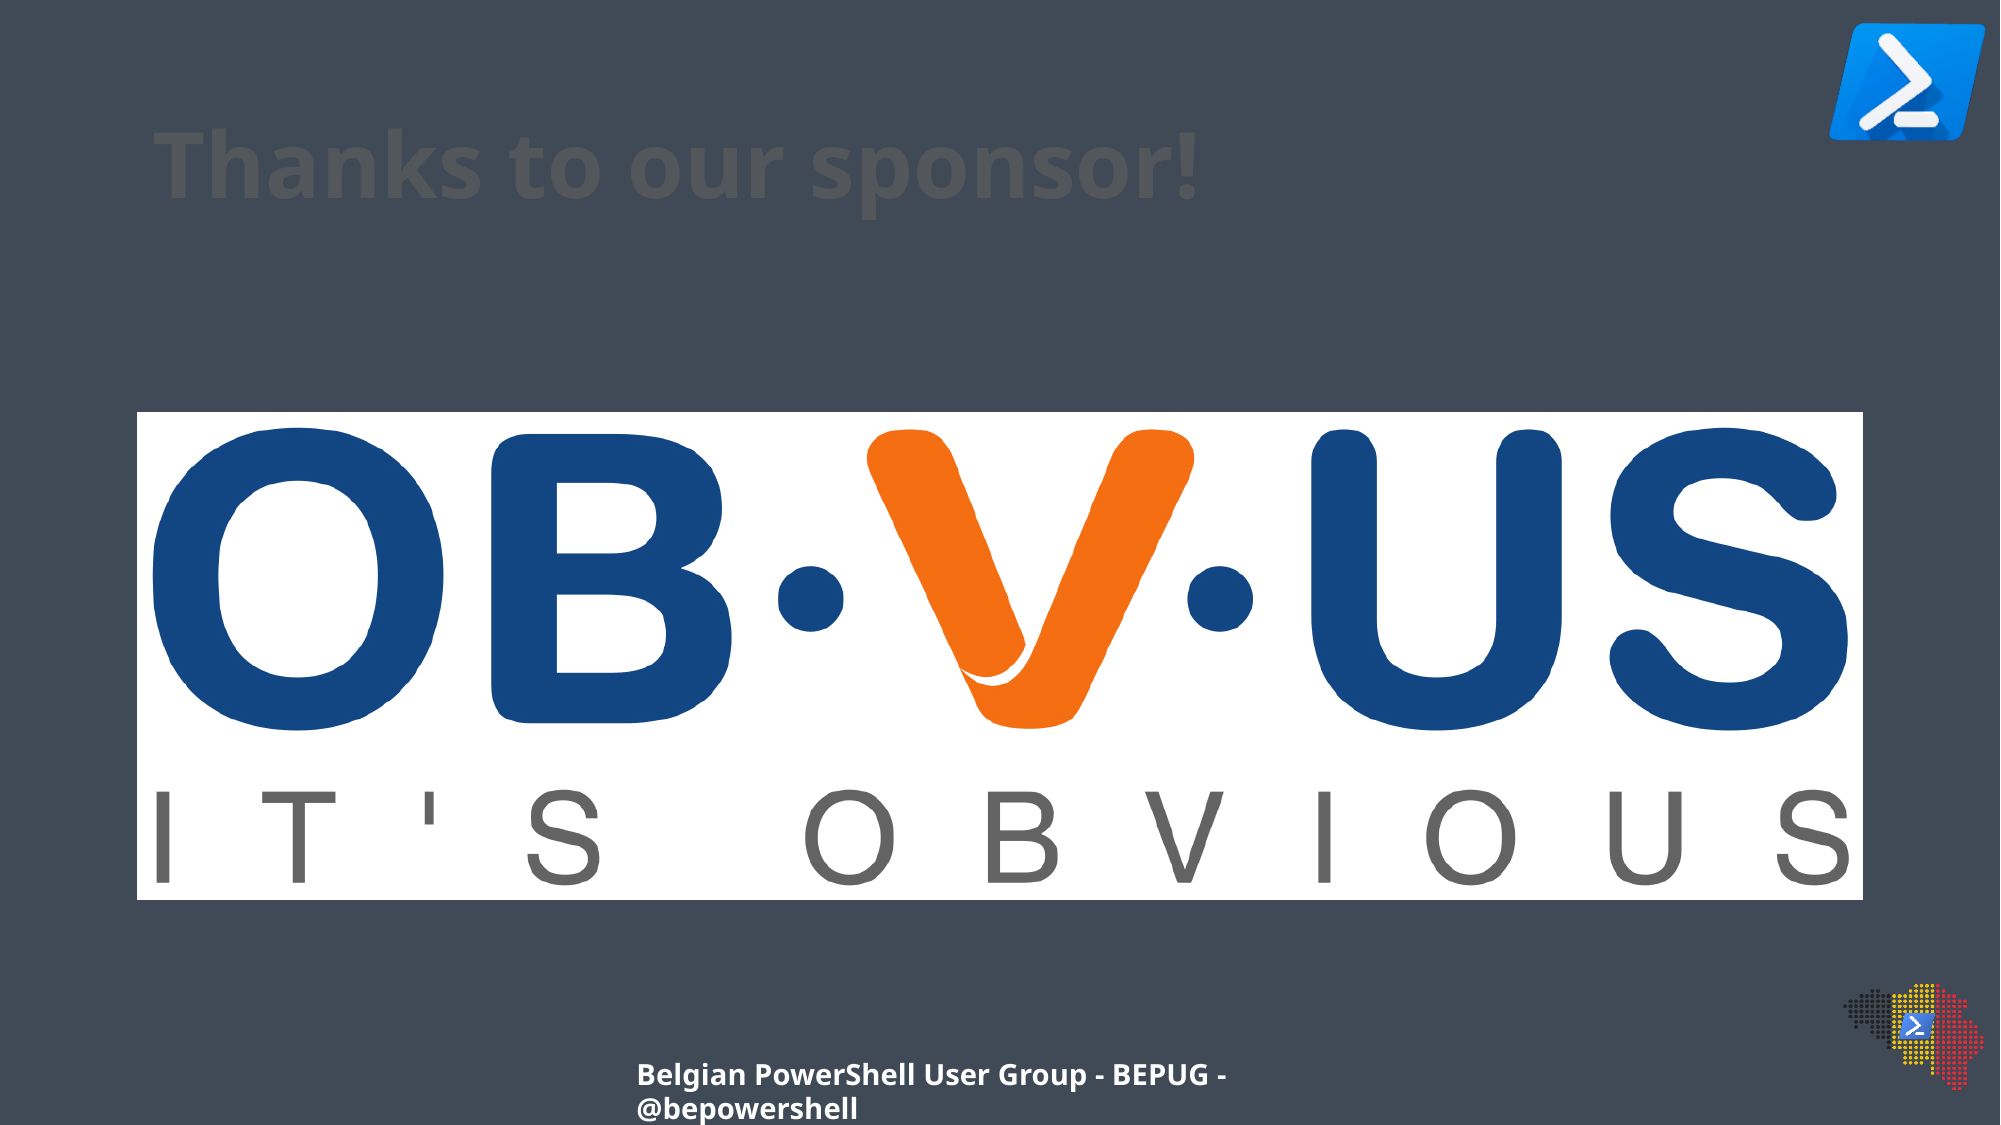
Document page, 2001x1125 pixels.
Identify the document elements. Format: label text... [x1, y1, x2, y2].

picture [1835, 963, 1991, 1110]
title Thanks to our sponsor! [137, 59, 1863, 278]
picture [137, 412, 1863, 900]
picture [1785, 23, 2001, 141]
